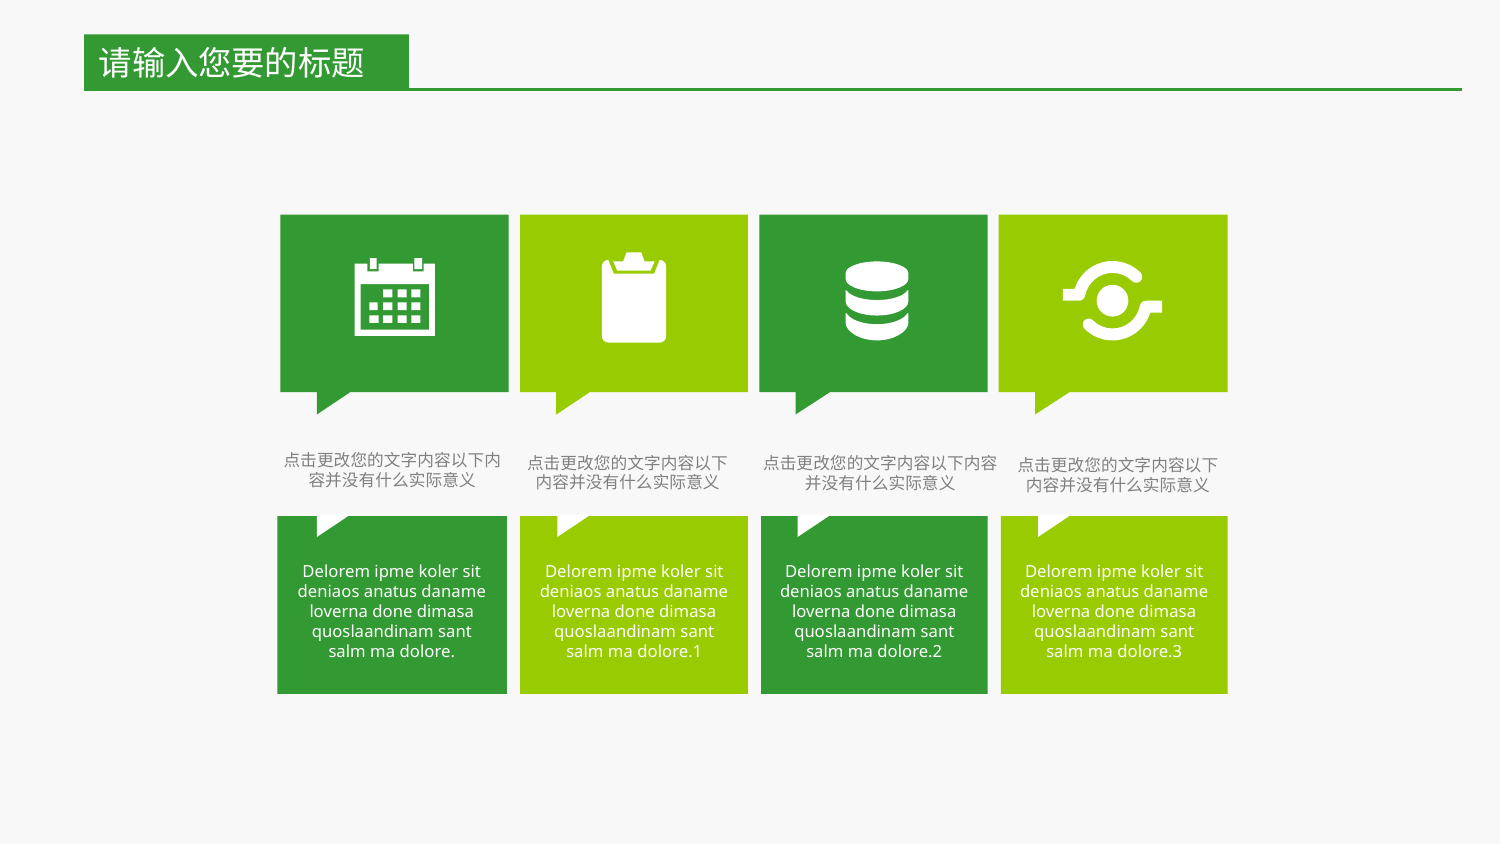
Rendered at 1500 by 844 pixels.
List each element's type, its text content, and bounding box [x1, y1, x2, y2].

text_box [998, 214, 1228, 415]
text_box 点击更改您的文字内容以下内容并没有什么实际意义 [271, 422, 513, 499]
text_box 点击更改您的文字内容以下内容并没有什么实际意义 [747, 429, 1013, 497]
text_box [519, 214, 749, 415]
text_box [280, 214, 509, 415]
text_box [759, 214, 988, 415]
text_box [519, 514, 749, 695]
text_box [1000, 514, 1228, 695]
text_box 点击更改您的文字内容以下内容并没有什么实际意义 [508, 426, 747, 499]
text_box 点击更改您的文字内容以下内容并没有什么实际意义 [1001, 431, 1235, 499]
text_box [276, 514, 508, 695]
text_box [760, 514, 988, 695]
text_box 请输入您要的标题 [84, 34, 409, 88]
